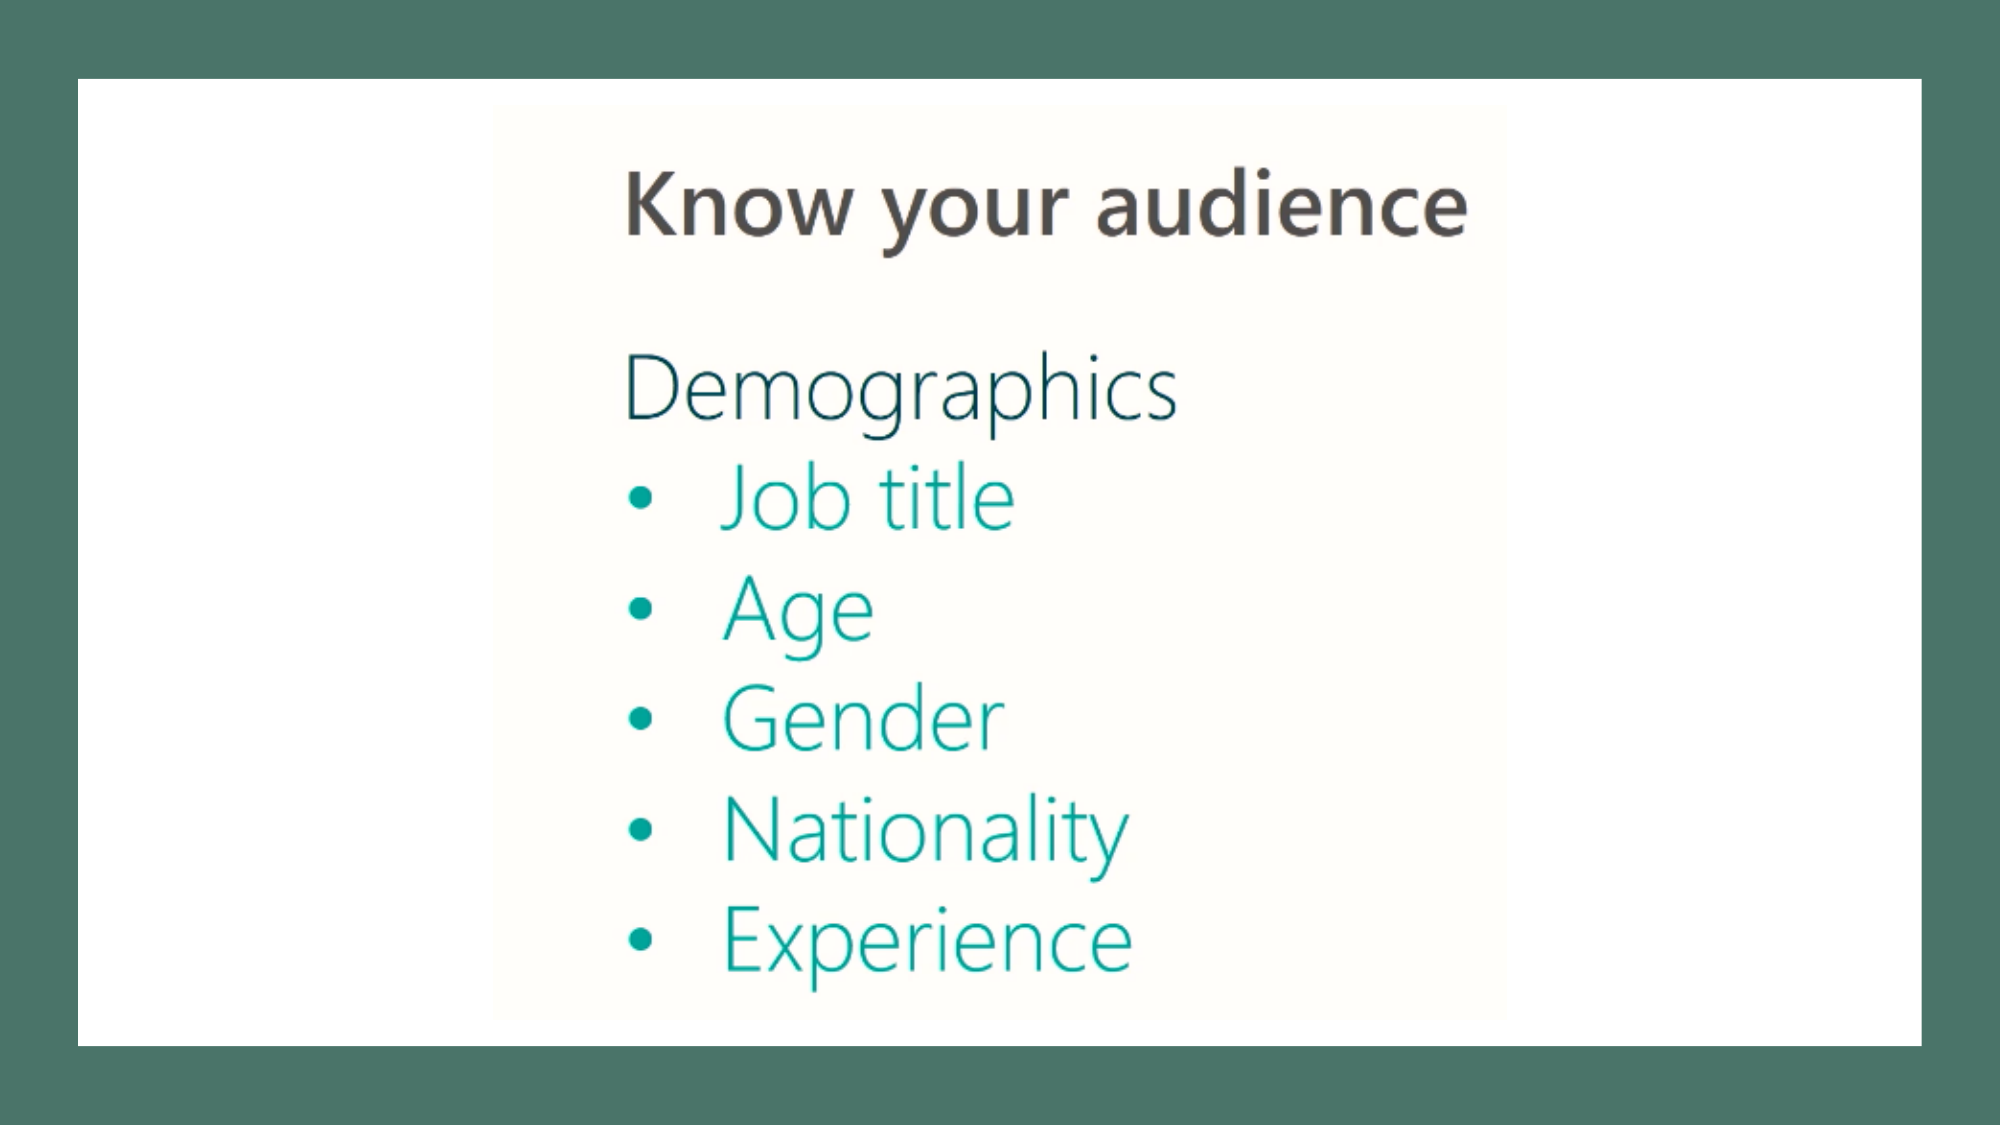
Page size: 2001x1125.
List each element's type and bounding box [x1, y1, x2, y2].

text_box [0, 0, 2000, 1125]
picture [493, 105, 1507, 1020]
text_box [77, 78, 1923, 1047]
